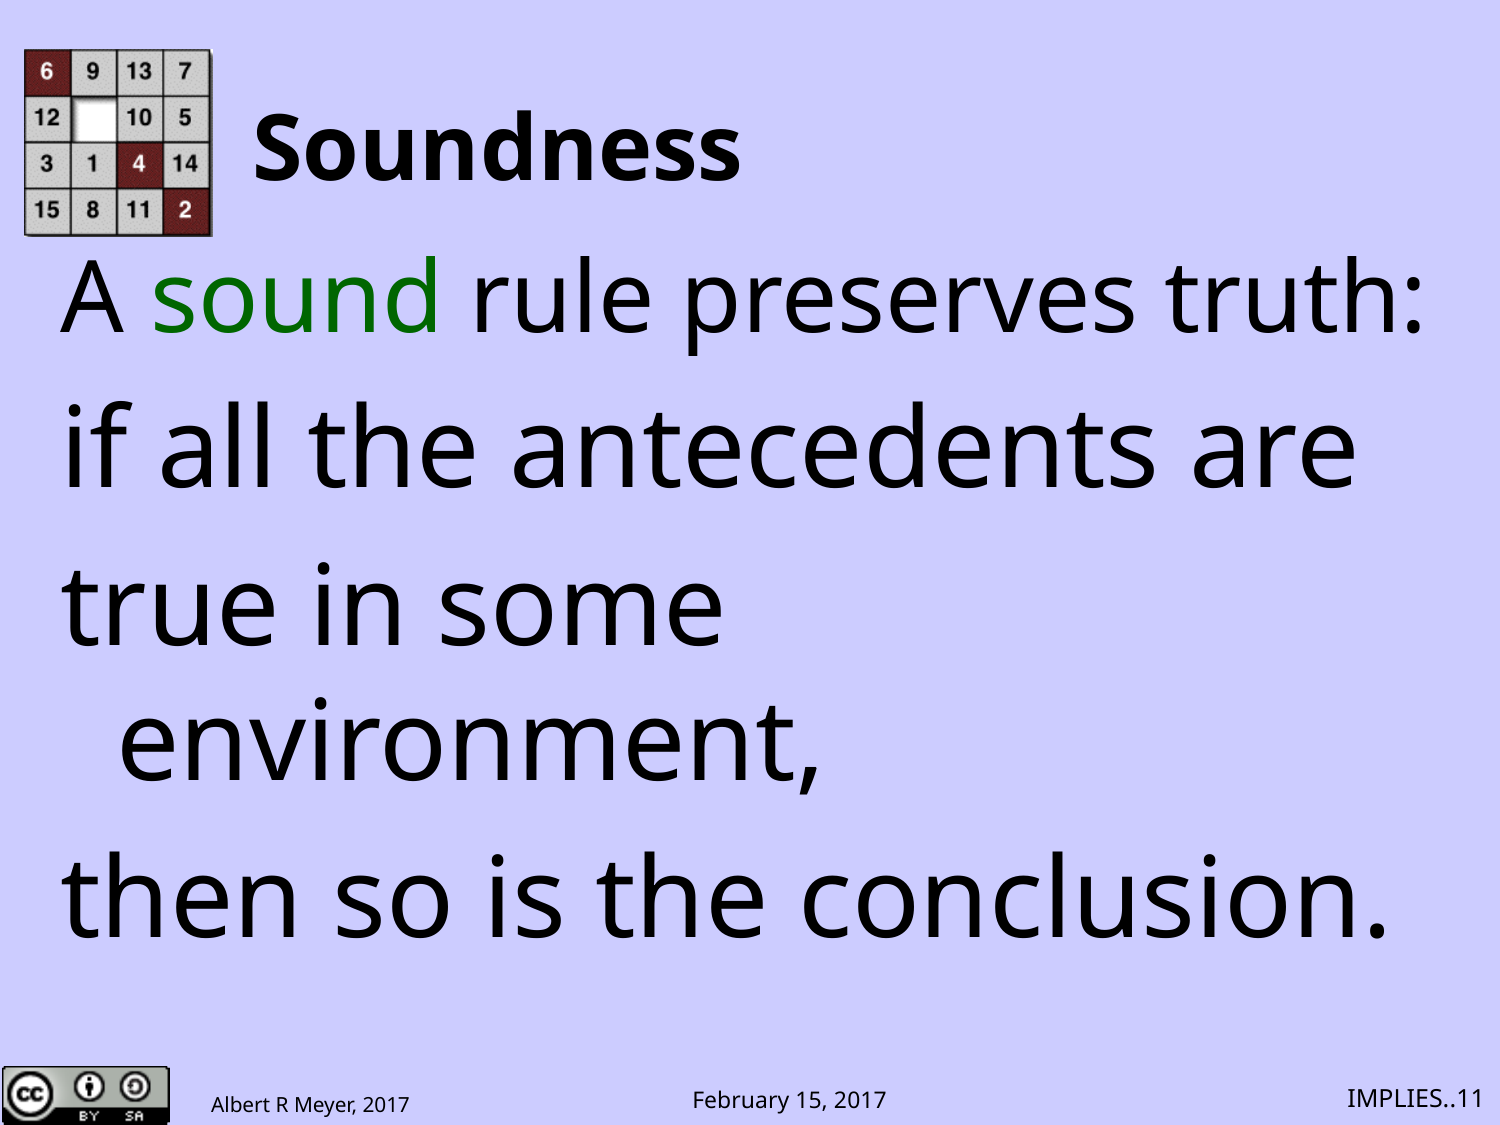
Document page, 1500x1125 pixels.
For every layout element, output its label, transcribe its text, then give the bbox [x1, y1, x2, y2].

title Soundness [237, 49, 1476, 238]
picture [2, 1066, 170, 1125]
list A sound rule preserves truth: if all the antecedents are true in some environment, then so is the conclusion. [44, 224, 1475, 905]
picture [24, 49, 213, 237]
slide_number IMPLIES..11 [1319, 1074, 1500, 1121]
